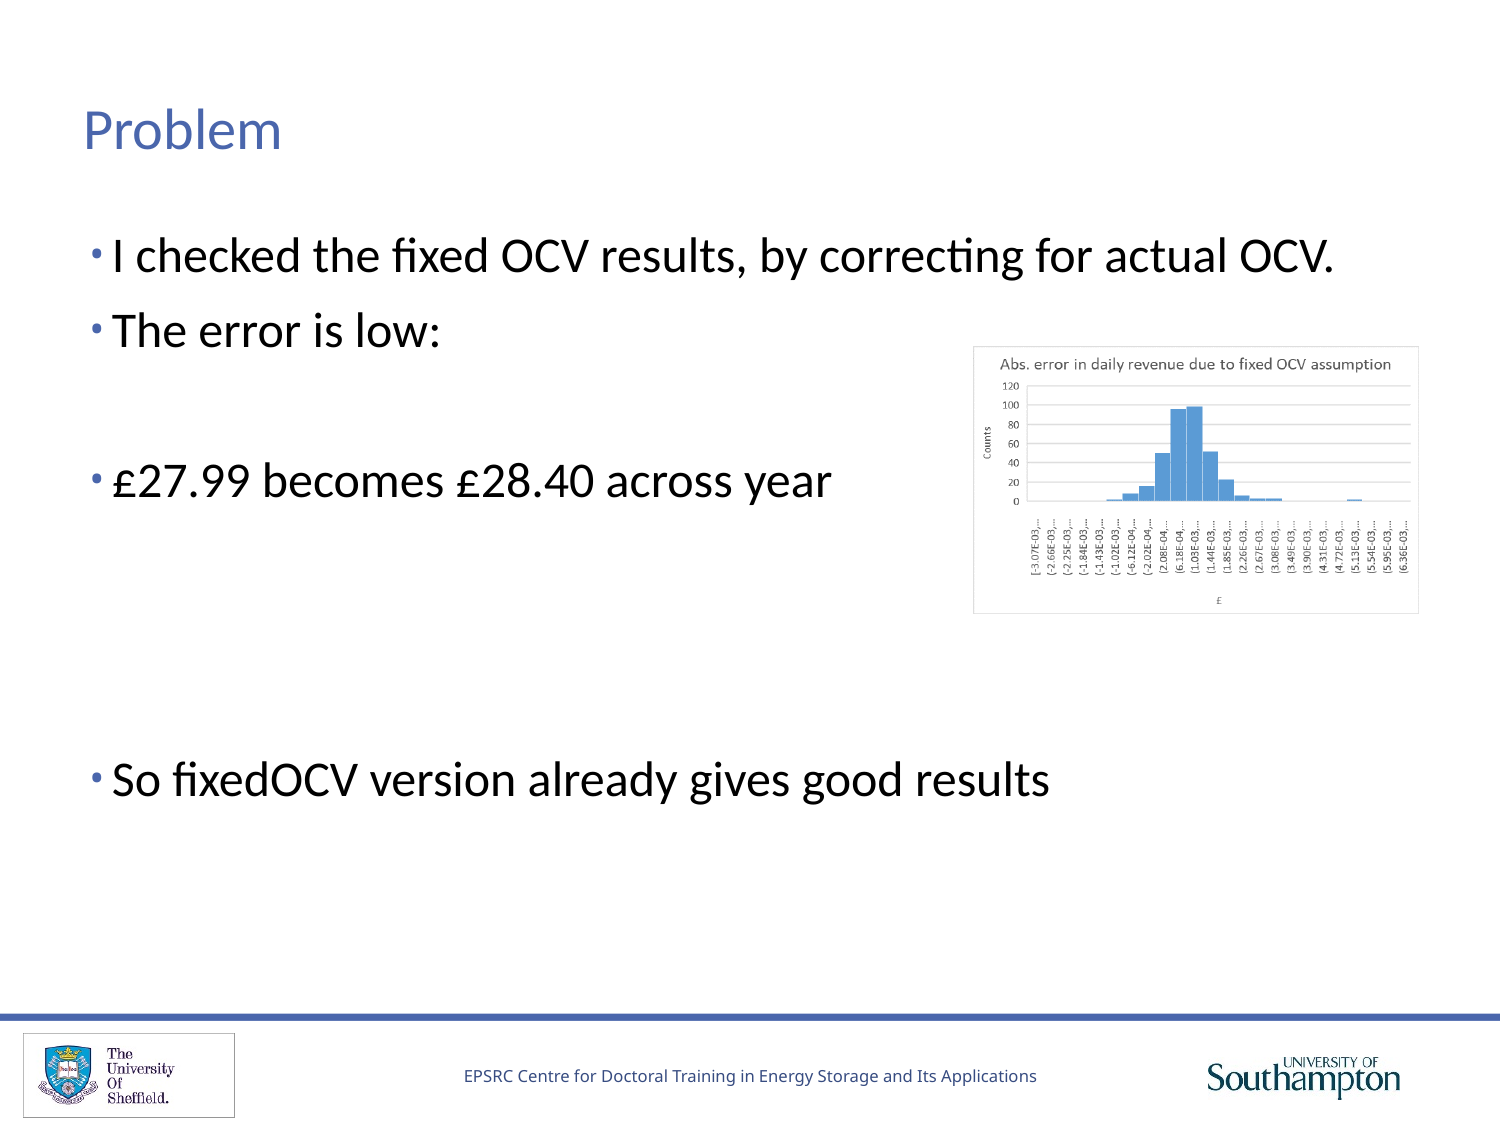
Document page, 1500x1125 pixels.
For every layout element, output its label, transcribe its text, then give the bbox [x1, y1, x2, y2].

picture [1208, 1057, 1400, 1100]
title Problem [68, 59, 1088, 202]
picture [23, 1033, 235, 1118]
picture [973, 346, 1419, 614]
list I checked the fixed OCV results, by correcting for actual OCV. The error is low: £27.99 becomes £28.40 across year So fixedOCV version already gives good results [68, 222, 1419, 791]
